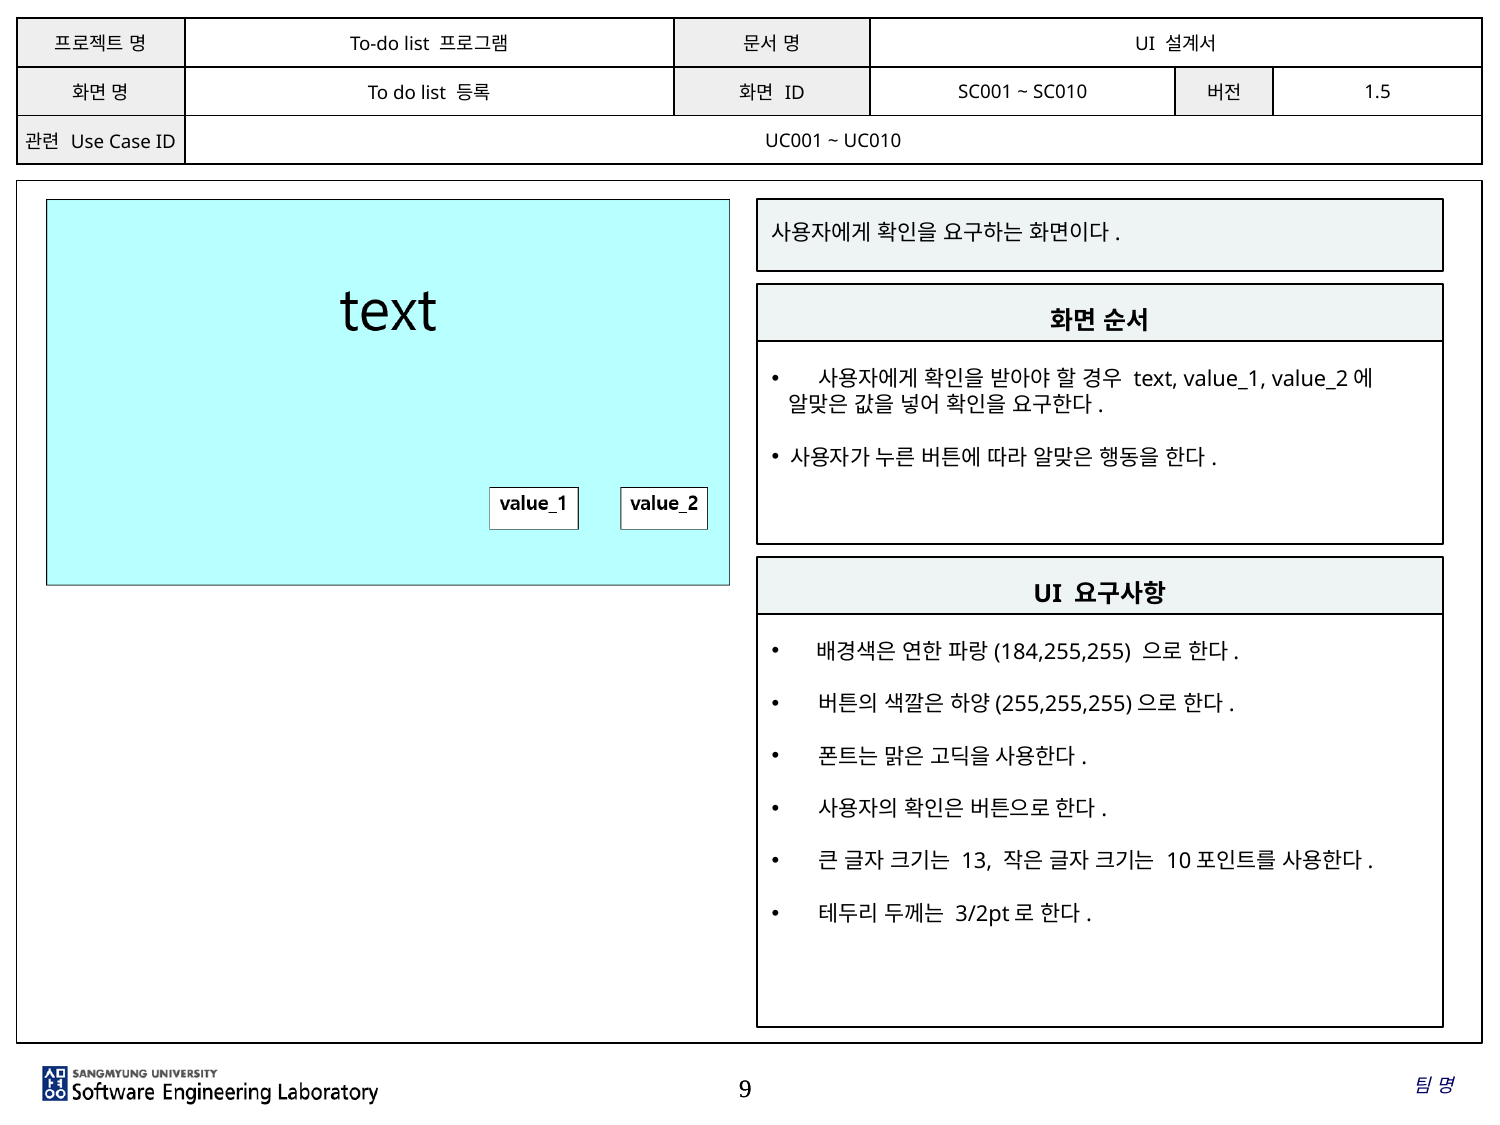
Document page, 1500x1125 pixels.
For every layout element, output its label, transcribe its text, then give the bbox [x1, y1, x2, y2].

table_cell 화면 ID [675, 68, 869, 115]
table_header 프로젝트 명 [18, 19, 184, 66]
table_cell To do list 등록 [186, 68, 673, 115]
text_box 사용자에게 확인을 요구하는 화면이다. [756, 198, 1444, 271]
table_header UI 설계서 [871, 19, 1481, 66]
table_cell SC001 ~ SC010 [871, 68, 1174, 115]
picture [45, 198, 733, 591]
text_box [756, 556, 1444, 1028]
table_header To-do list 프로그램 [186, 19, 673, 66]
table_cell 1.5 [1274, 68, 1481, 115]
table_cell 화면 명 [18, 68, 184, 115]
table_header 문서 명 [675, 19, 869, 66]
picture [42, 1066, 382, 1106]
table_cell 버전 [1176, 68, 1272, 115]
table_cell UC001 ~ UC010 [186, 116, 1481, 163]
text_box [756, 283, 1444, 544]
footer 팀 명 [994, 1060, 1454, 1110]
table_cell 관련 Use Case ID [18, 116, 184, 163]
